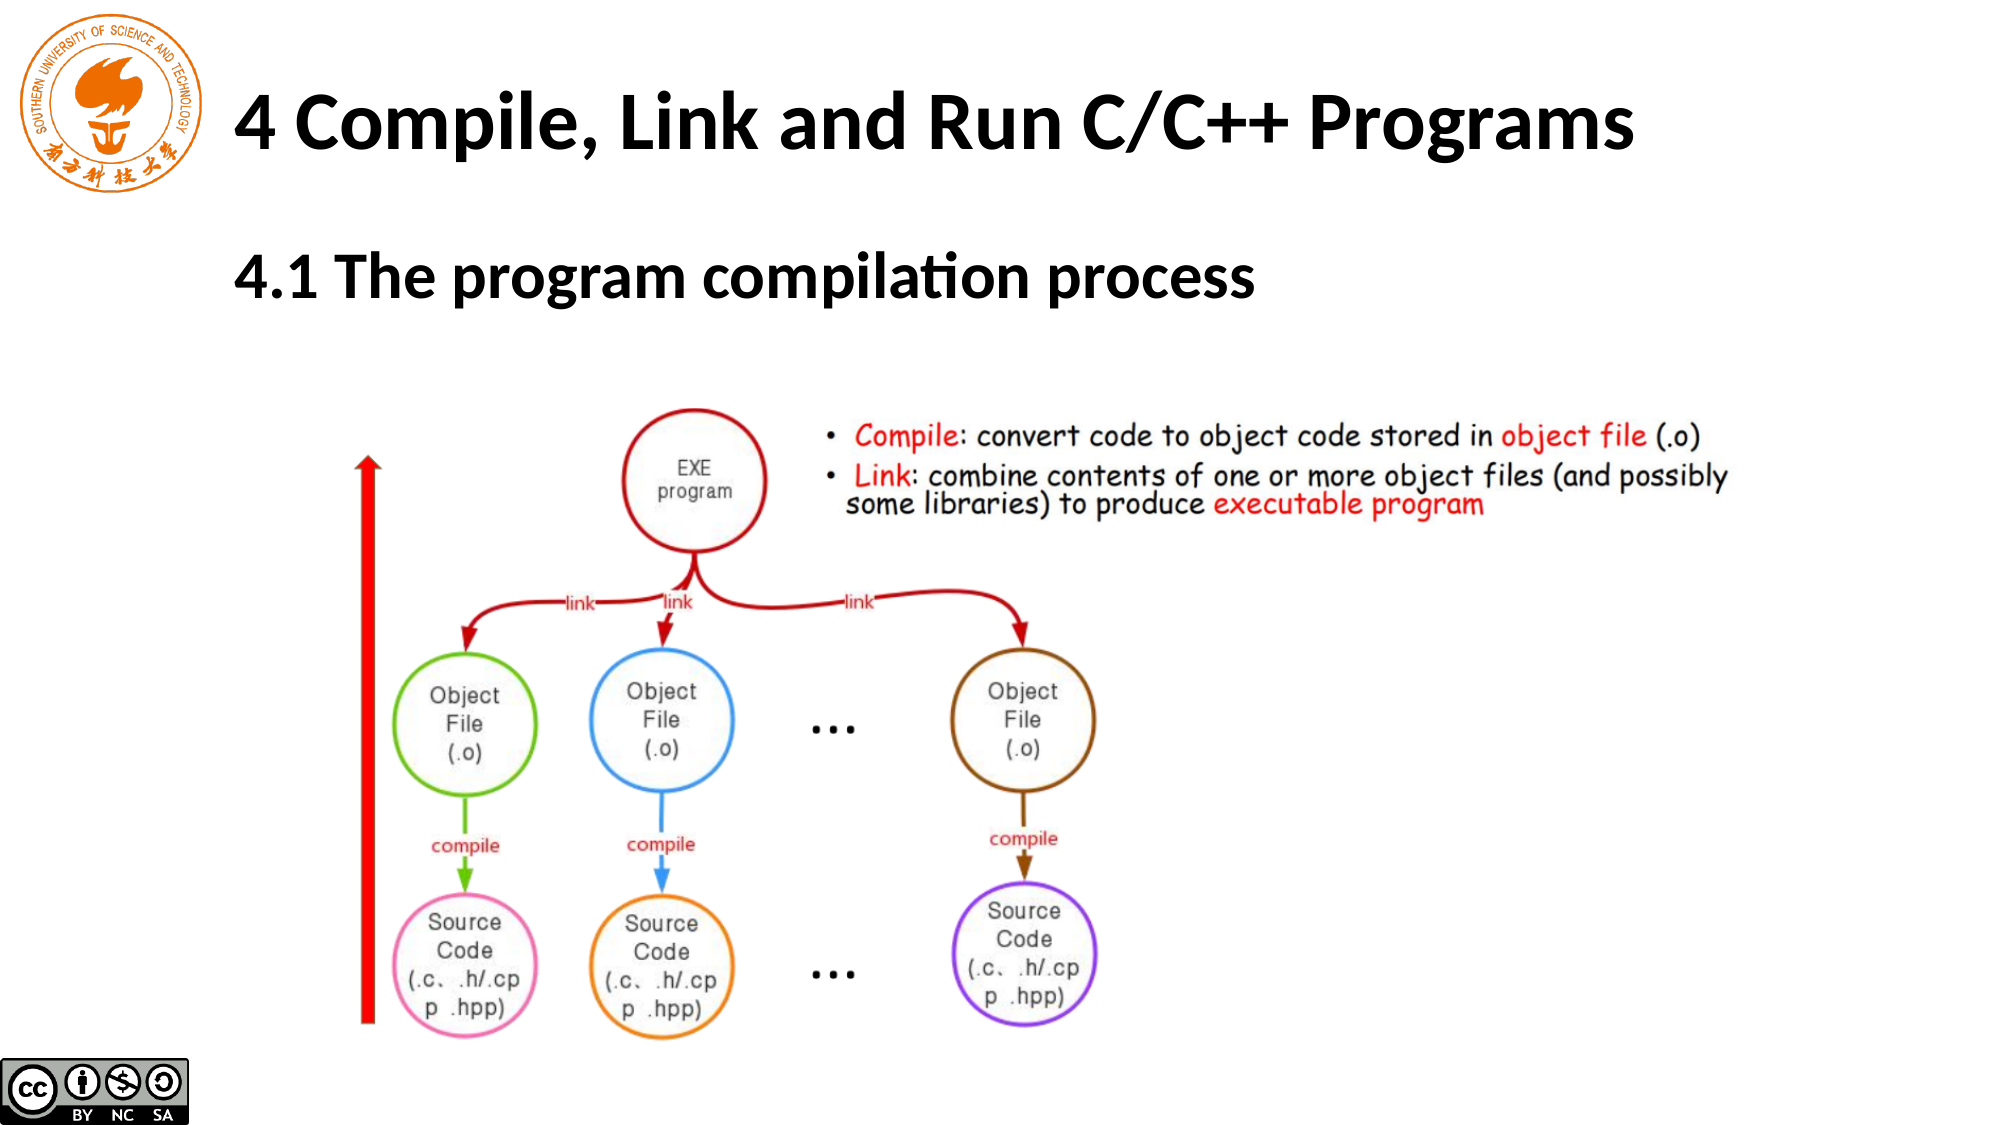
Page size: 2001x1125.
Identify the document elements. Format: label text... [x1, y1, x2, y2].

text_box 4.1 The program compilation process [219, 248, 1272, 320]
picture [18, 11, 202, 194]
text_box 4 Compile, Link and Run C/C++ Programs [219, 70, 1655, 248]
picture [0, 1058, 189, 1125]
picture [338, 408, 1737, 1047]
